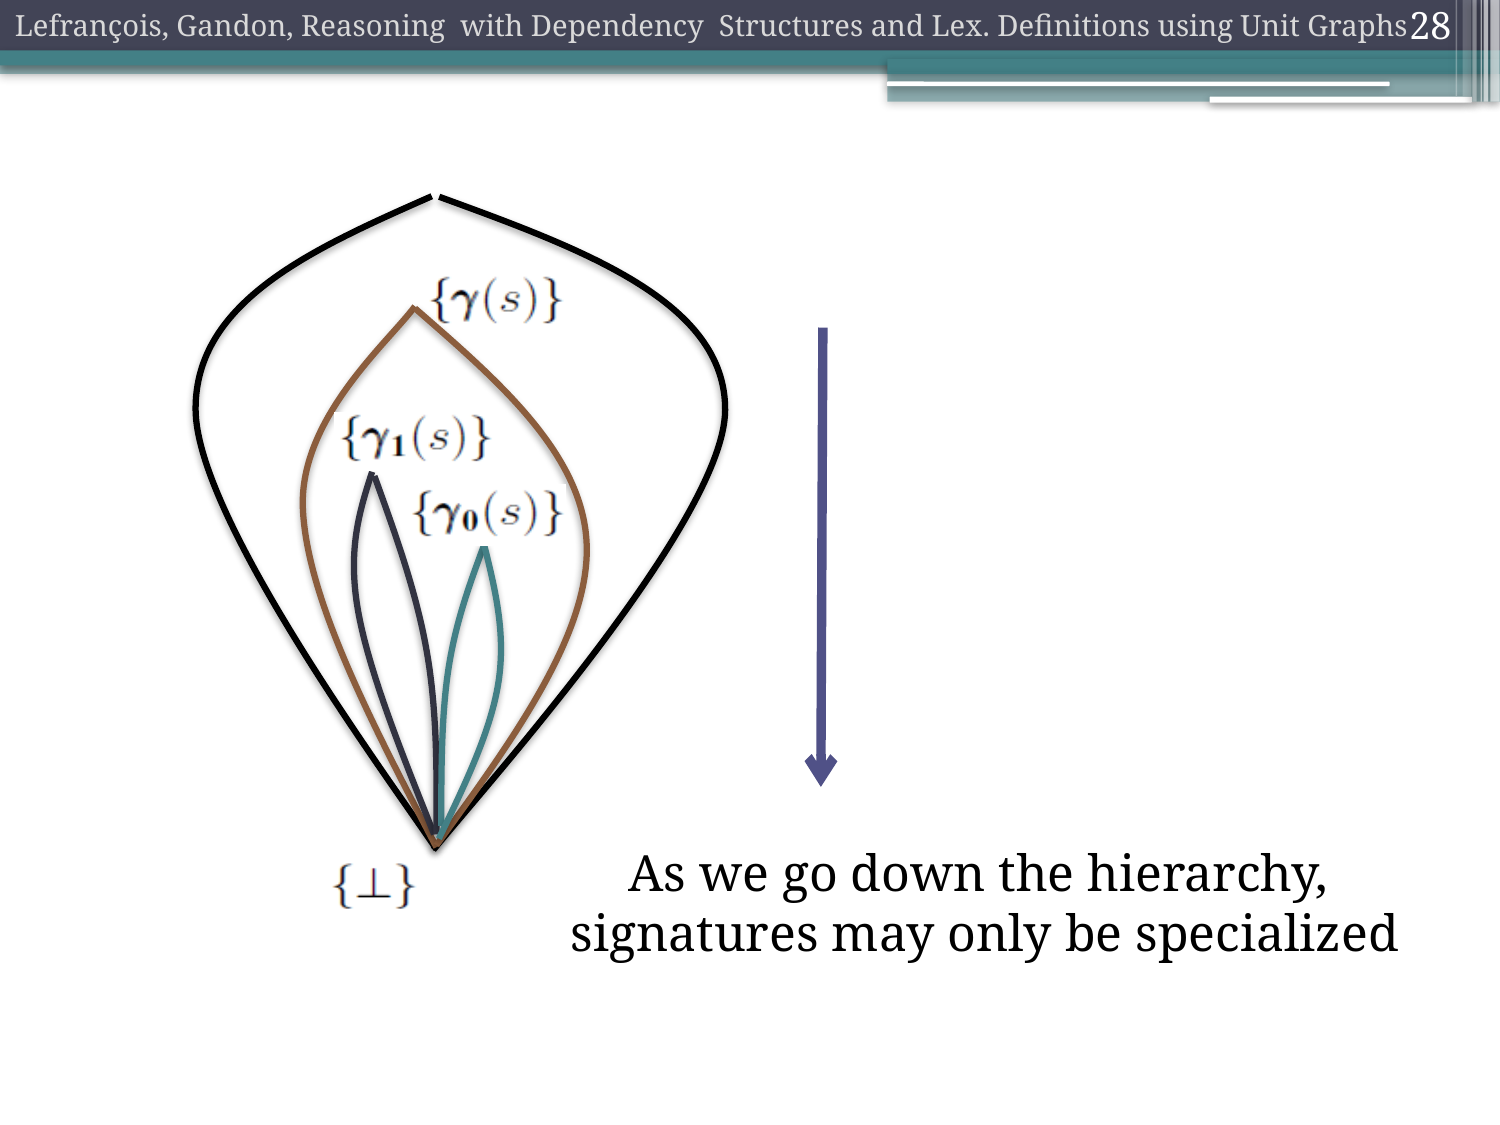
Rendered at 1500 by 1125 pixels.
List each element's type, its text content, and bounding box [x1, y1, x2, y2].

text_box As we go down the hierarchy, signatures may only be specialized [556, 834, 1414, 969]
slide_number 28 [1341, 50, 1466, 61]
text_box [194, 196, 824, 918]
text_box Lefrançois, Gandon, Reasoning with Dependency Structures and Lex. Definitions using Unit Graphs [0, 0, 1500, 50]
